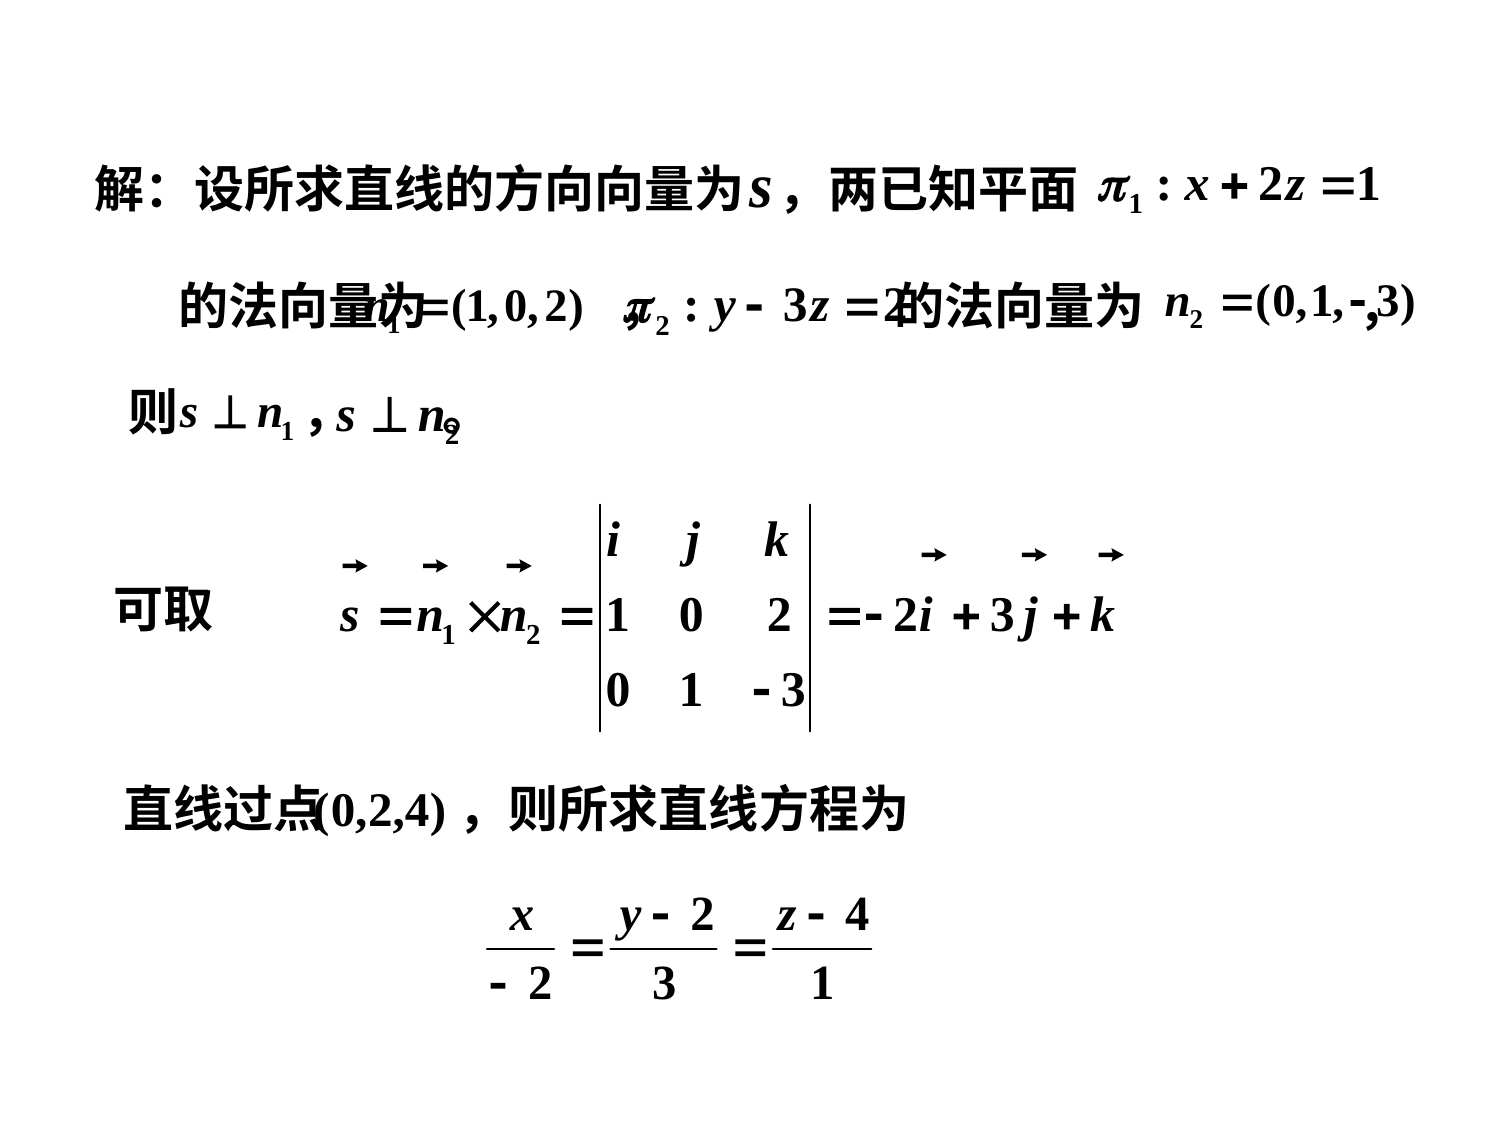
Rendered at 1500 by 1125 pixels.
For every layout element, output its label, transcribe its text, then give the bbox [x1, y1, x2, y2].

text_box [74, 148, 1500, 347]
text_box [478, 880, 881, 1012]
text_box 可取 [98, 570, 237, 645]
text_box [92, 769, 949, 847]
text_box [88, 372, 542, 457]
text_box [330, 493, 1129, 740]
